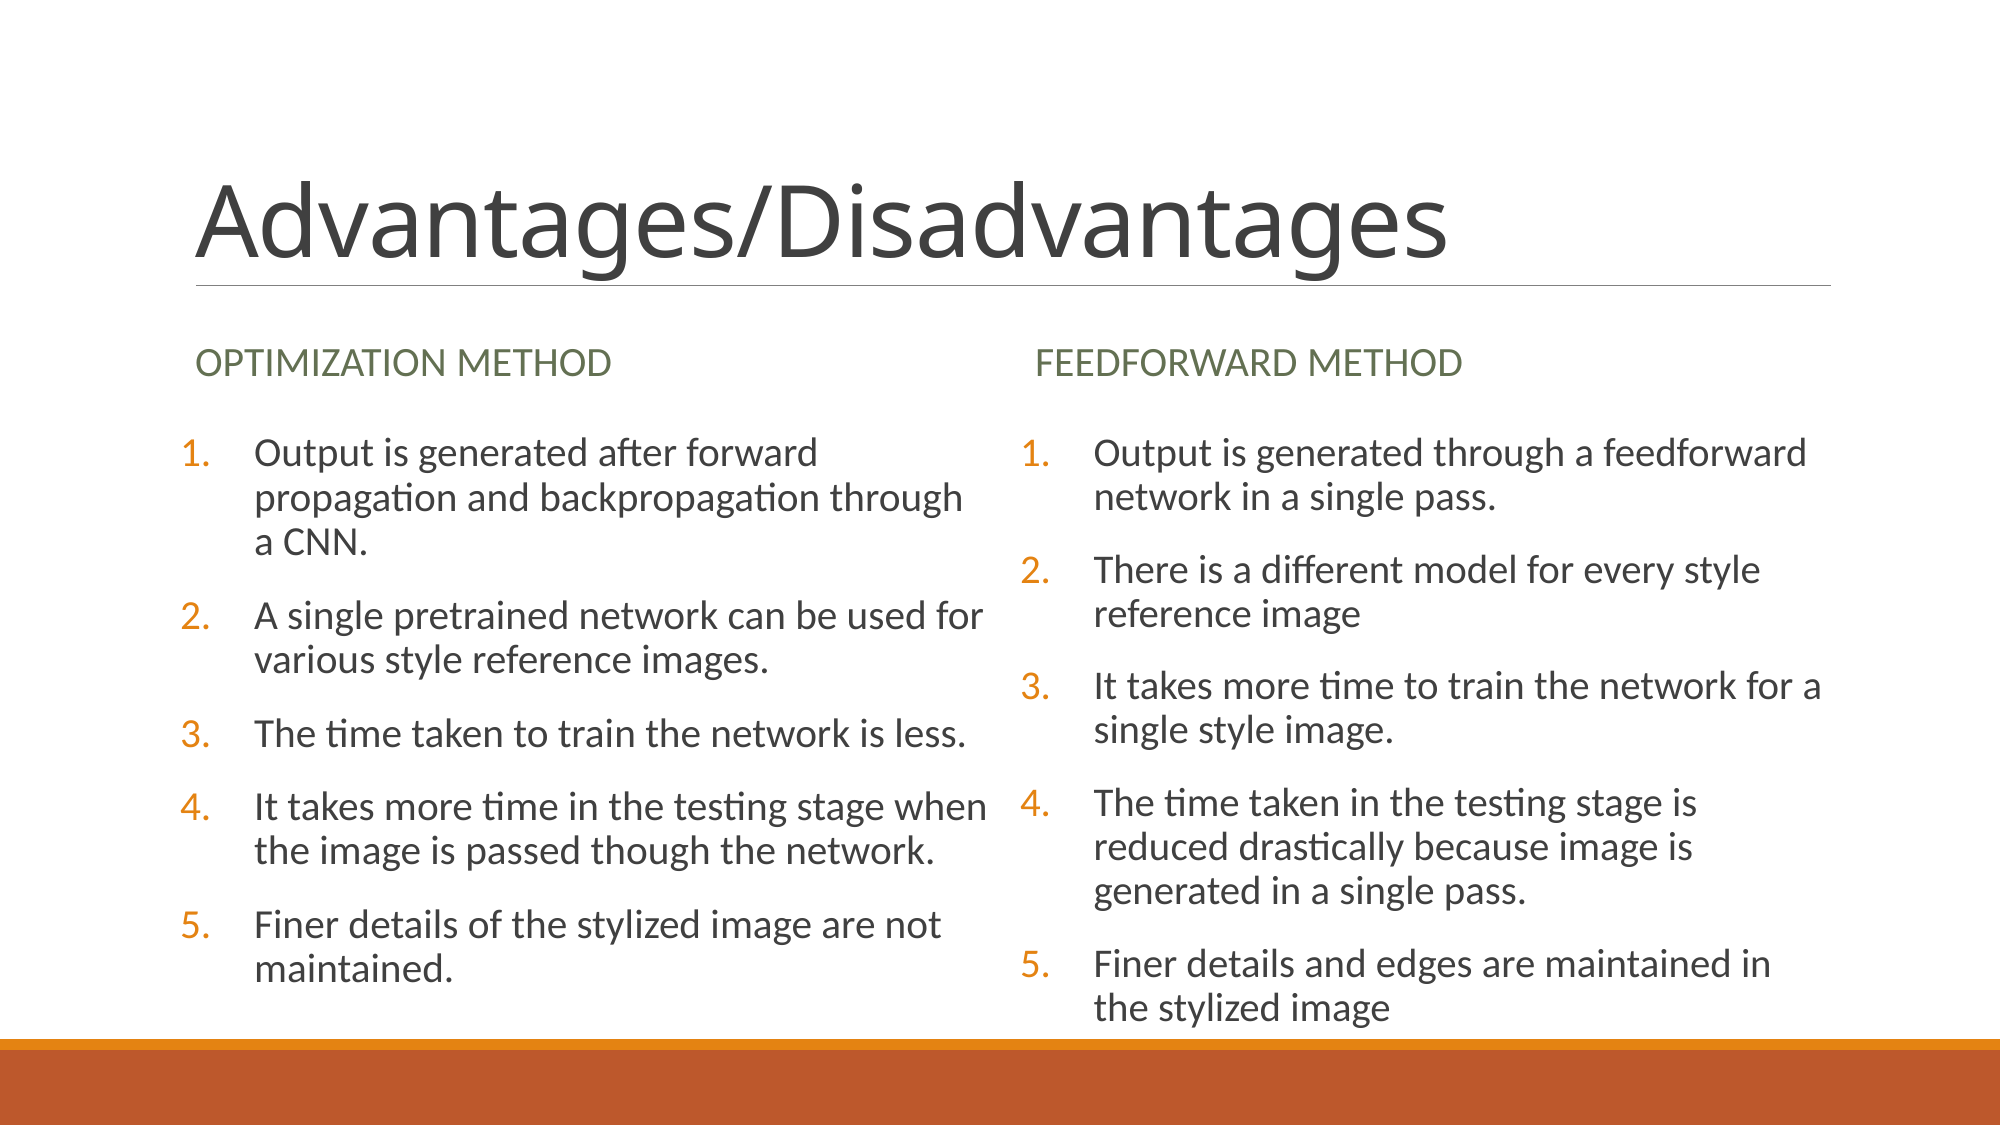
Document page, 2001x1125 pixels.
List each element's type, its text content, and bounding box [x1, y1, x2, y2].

title Advantages/Disadvantages [180, 47, 1830, 285]
list Feedforward method [1020, 302, 1830, 423]
list Output is generated after forward propagation and backpropagation through a CNN. A single pretrained network can be used for various style reference images. The time taken to train the network is less. It takes more time in the testing stage when the image is passed though the network. Finer details of the stylized image are not maintained. [180, 423, 990, 1040]
list Optimization Method [180, 302, 990, 423]
list Output is generated through a feedforward network in a single pass. There is a different model for every style reference image It takes more time to train the network for a single style image. The time taken in the testing stage is reduced drastically because image is generated in a single pass. Finer details and edges are maintained in the stylized image [1020, 423, 1830, 1040]
